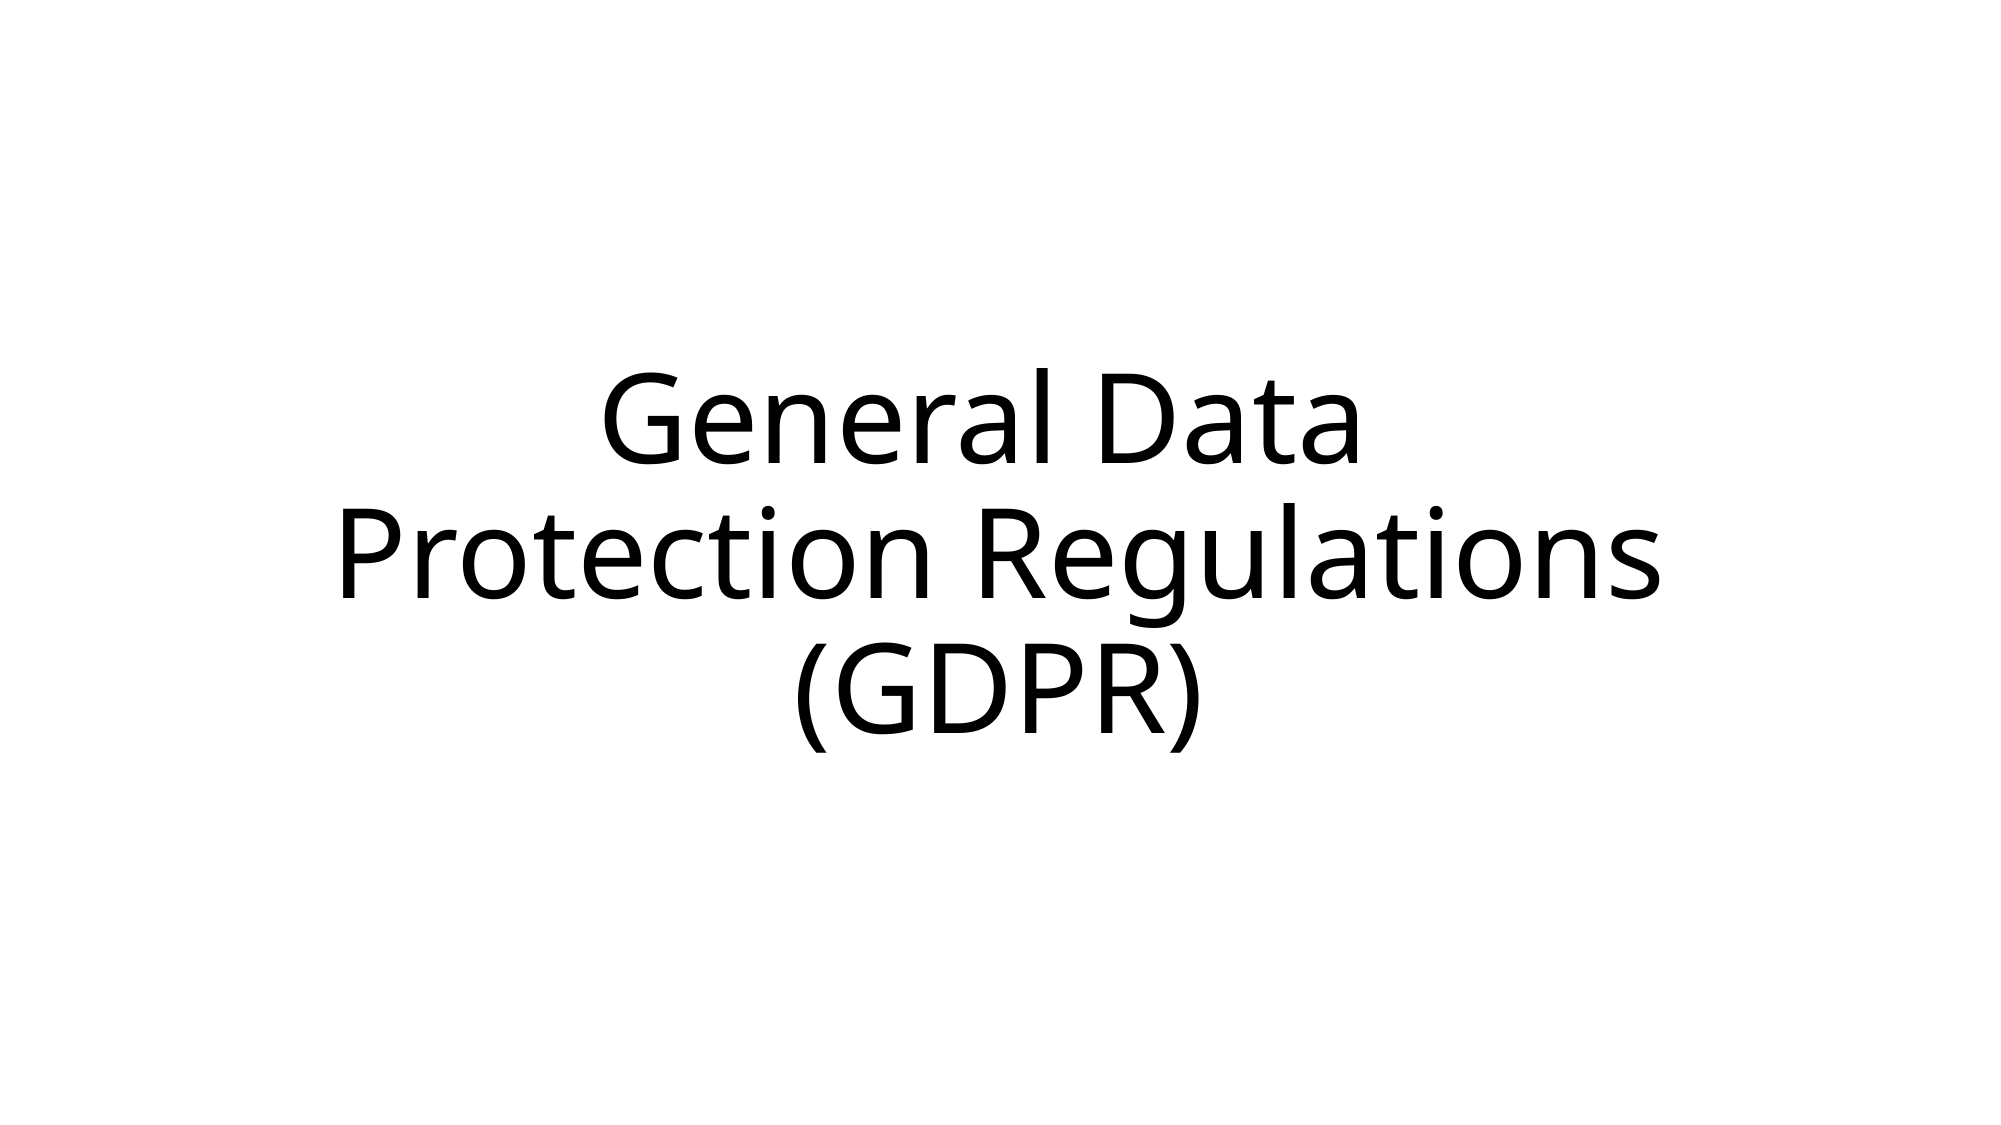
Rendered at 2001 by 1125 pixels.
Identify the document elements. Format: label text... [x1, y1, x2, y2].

title General Data Protection Regulations (GDPR) [224, 290, 1774, 769]
